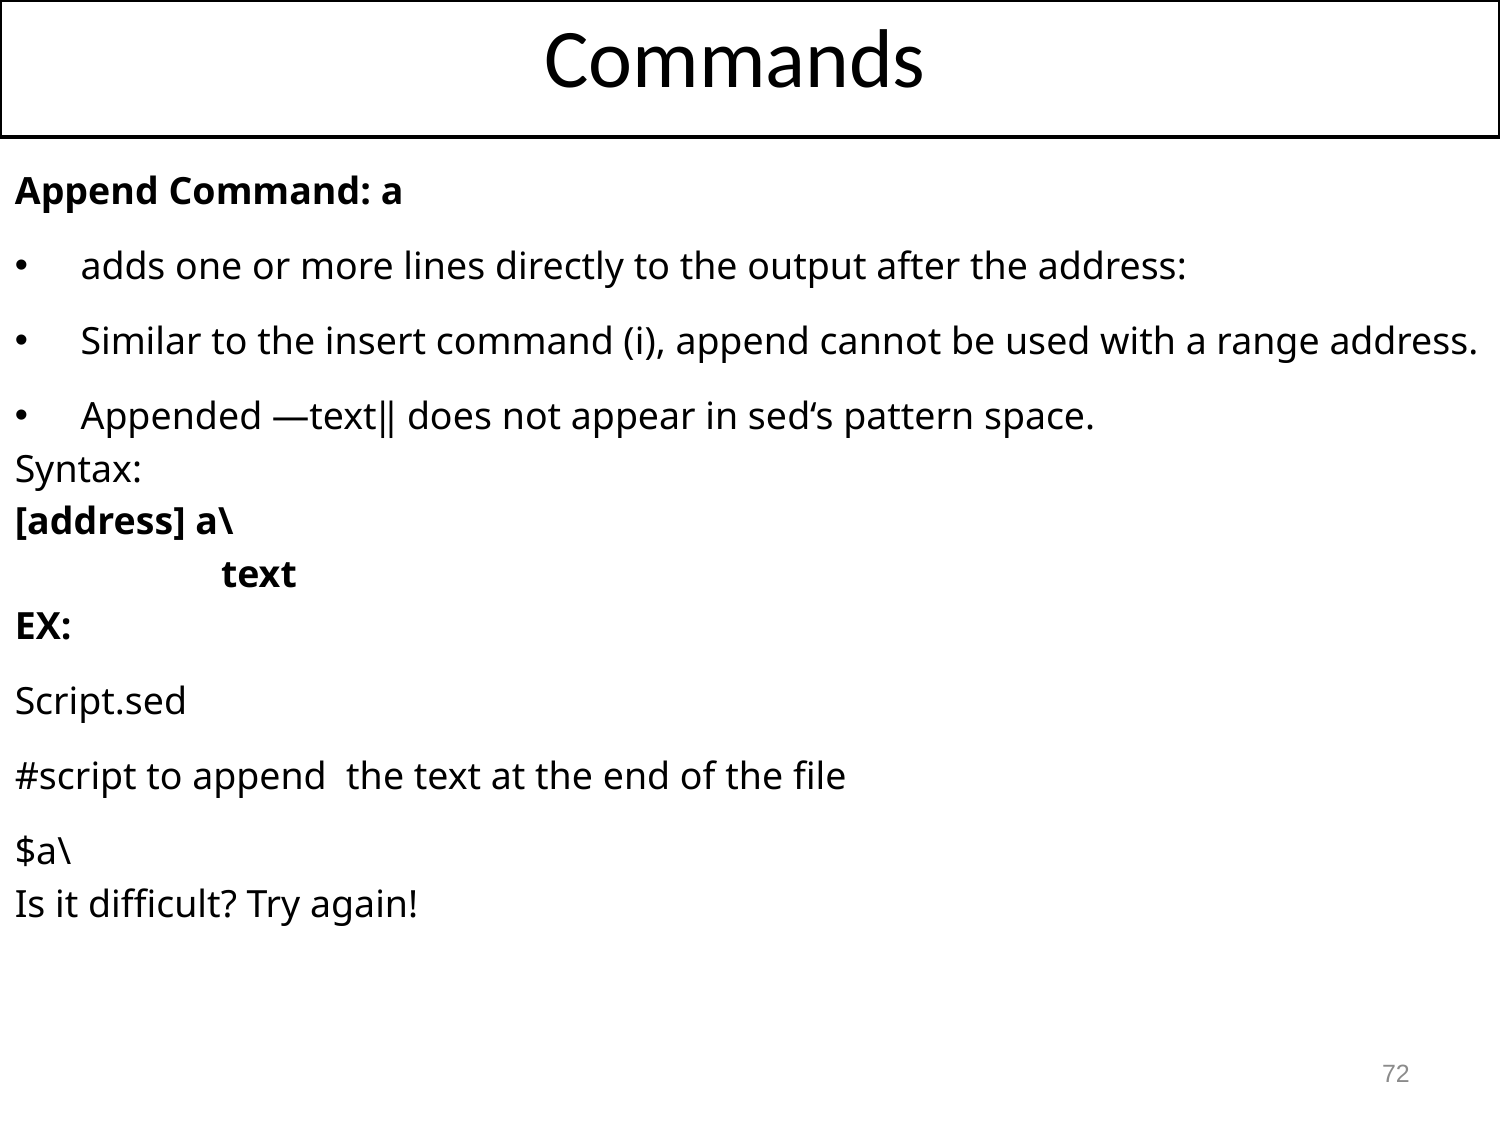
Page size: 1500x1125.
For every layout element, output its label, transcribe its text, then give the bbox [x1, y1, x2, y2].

text_box Append Command: a adds one or more lines directly to the output after the address: Similar to the insert command (i), append cannot be used with a range address. Appended ―text‖ does not appear in sed‘s pattern space. Syntax: [address] a\ text EX: Script.sed #script to append the text at the end of the file $a\ Is it difficult? Try again! [0, 139, 1500, 1125]
text_box 72 [1074, 1042, 1425, 1103]
text_box Commands [0, 0, 1500, 139]
